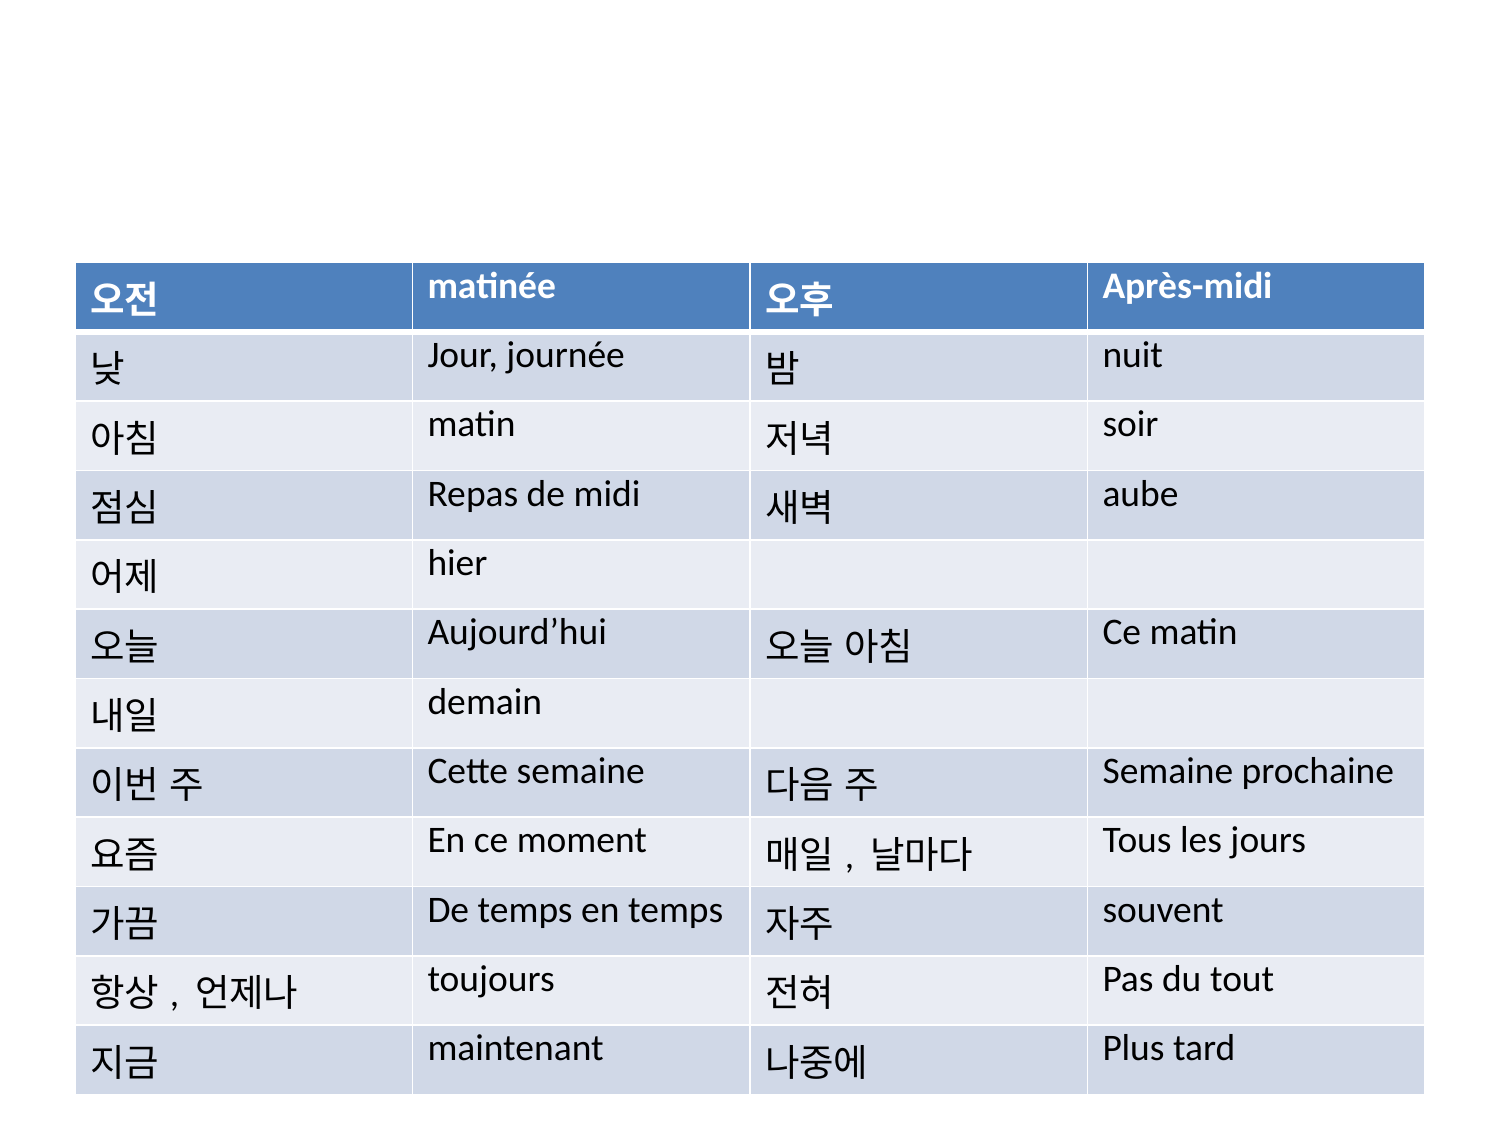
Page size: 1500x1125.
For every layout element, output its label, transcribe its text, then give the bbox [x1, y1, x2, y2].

table_cell matin [413, 402, 749, 470]
table_cell 오늘 [76, 610, 412, 678]
table_cell 점심 [76, 471, 412, 539]
table_cell 낮 [76, 335, 412, 400]
table_header 오전 [76, 263, 412, 329]
table_cell 항상, 언제나 [76, 957, 412, 1024]
table_cell soir [1088, 402, 1424, 470]
table_cell De temps en temps [413, 887, 749, 955]
table_cell souvent [1088, 887, 1424, 955]
table_cell [751, 541, 1087, 608]
table_cell maintenant [413, 1026, 749, 1094]
table_cell 아침 [76, 402, 412, 470]
table_cell 저녁 [751, 402, 1087, 470]
table_cell 나중에 [751, 1026, 1087, 1094]
table_cell toujours [413, 957, 749, 1024]
table_cell Ce matin [1088, 610, 1424, 678]
table_cell 다음 주 [751, 749, 1087, 816]
table_cell 새벽 [751, 471, 1087, 539]
table_cell 가끔 [76, 887, 412, 955]
table_cell Semaine prochaine [1088, 749, 1424, 816]
table_cell 전혀 [751, 957, 1087, 1024]
table_cell 어제 [76, 541, 412, 608]
table_cell Aujourd’hui [413, 610, 749, 678]
table_header matinée [413, 263, 749, 329]
table_cell Cette semaine [413, 749, 749, 816]
table_cell 오늘 아침 [751, 610, 1087, 678]
table_cell Repas de midi [413, 471, 749, 539]
table_cell 내일 [76, 679, 412, 747]
table_cell 자주 [751, 887, 1087, 955]
table_cell 요즘 [76, 818, 412, 886]
table_cell En ce moment [413, 818, 749, 886]
table_cell Plus tard [1088, 1026, 1424, 1094]
table_header 오후 [751, 263, 1087, 329]
table_cell Tous les jours [1088, 818, 1424, 886]
table_cell 매일, 날마다 [751, 818, 1087, 886]
table_cell demain [413, 679, 749, 747]
table_cell 밤 [751, 335, 1087, 400]
table_cell Pas du tout [1088, 957, 1424, 1024]
table_cell [1088, 679, 1424, 747]
table_cell aube [1088, 471, 1424, 539]
table_cell Jour, journée [413, 335, 749, 400]
table_cell 이번 주 [76, 749, 412, 816]
table_cell nuit [1088, 335, 1424, 400]
table_cell 지금 [76, 1026, 412, 1094]
table_cell [751, 679, 1087, 747]
table_cell [1088, 541, 1424, 608]
table_cell hier [413, 541, 749, 608]
table_header Après-midi [1088, 263, 1424, 329]
